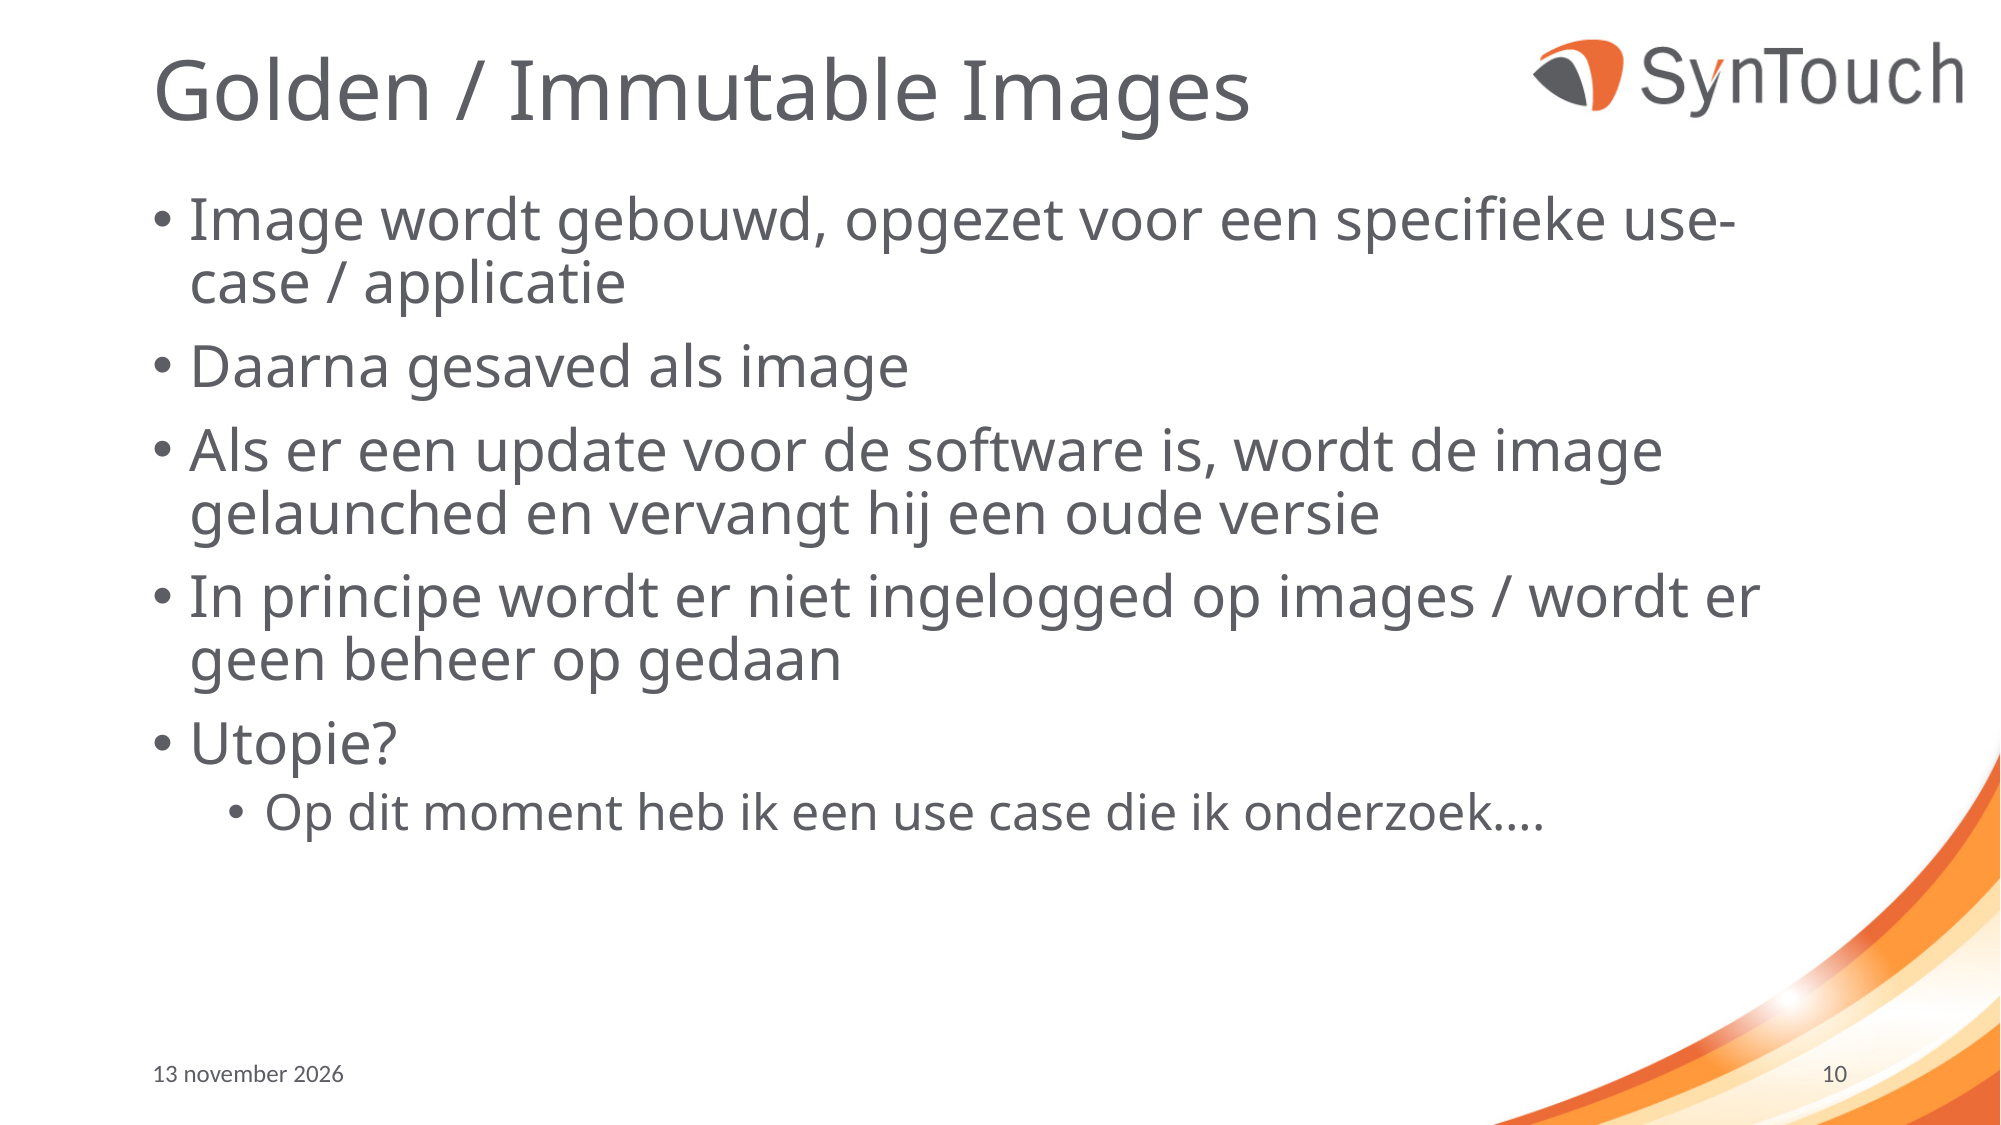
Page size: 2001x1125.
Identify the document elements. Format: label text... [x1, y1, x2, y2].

slide_number 10 [1412, 1042, 1863, 1103]
list Image wordt gebouwd, opgezet voor een specifieke use-case / applicatie Daarna gesaved als image Als er een update voor de software is, wordt de image gelaunched en vervangt hij een oude versie In principe wordt er niet ingelogged op images / wordt er geen beheer op gedaan Utopie? Op dit moment heb ik een use case die ik onderzoek…. [137, 182, 1863, 1014]
slide_number mei ’19 [137, 1042, 588, 1103]
picture [0, 0, 2001, 1125]
title Golden / Immutable Images [137, 23, 1527, 163]
